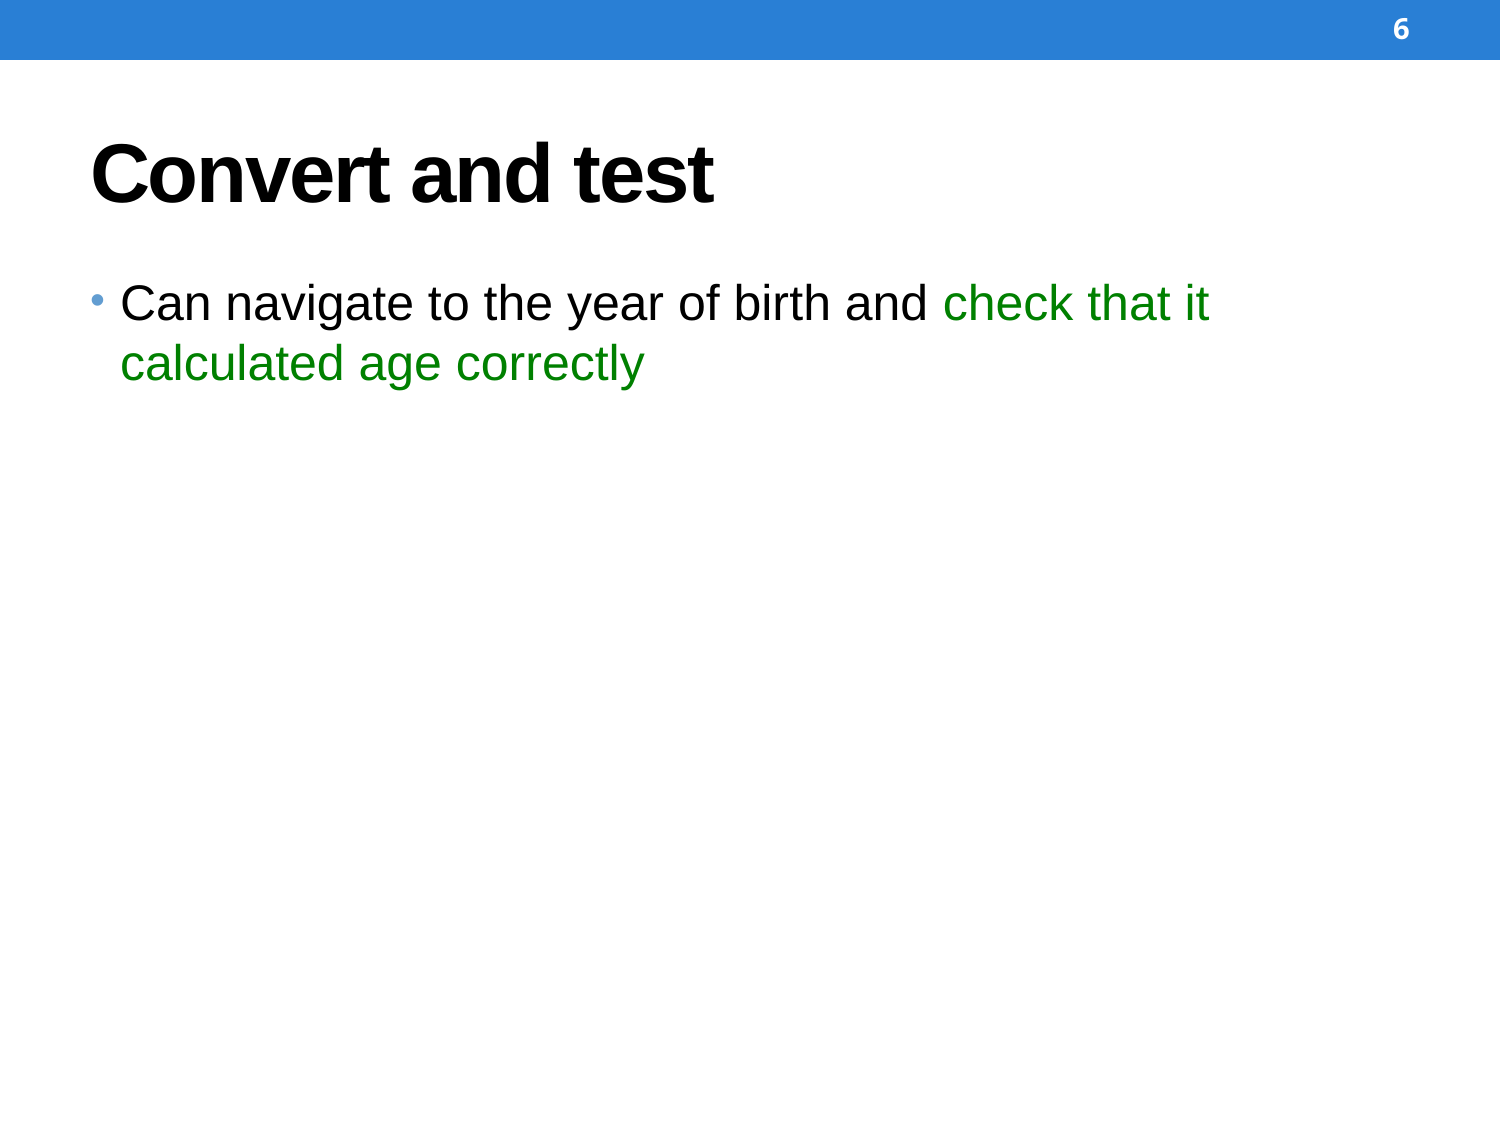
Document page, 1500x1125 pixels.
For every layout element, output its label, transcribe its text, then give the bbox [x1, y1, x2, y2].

list Can navigate to the year of birth and check that it calculated age correctly [75, 262, 1425, 1063]
slide_number 6 [1250, 3, 1425, 57]
title Convert and test [75, 87, 1425, 250]
